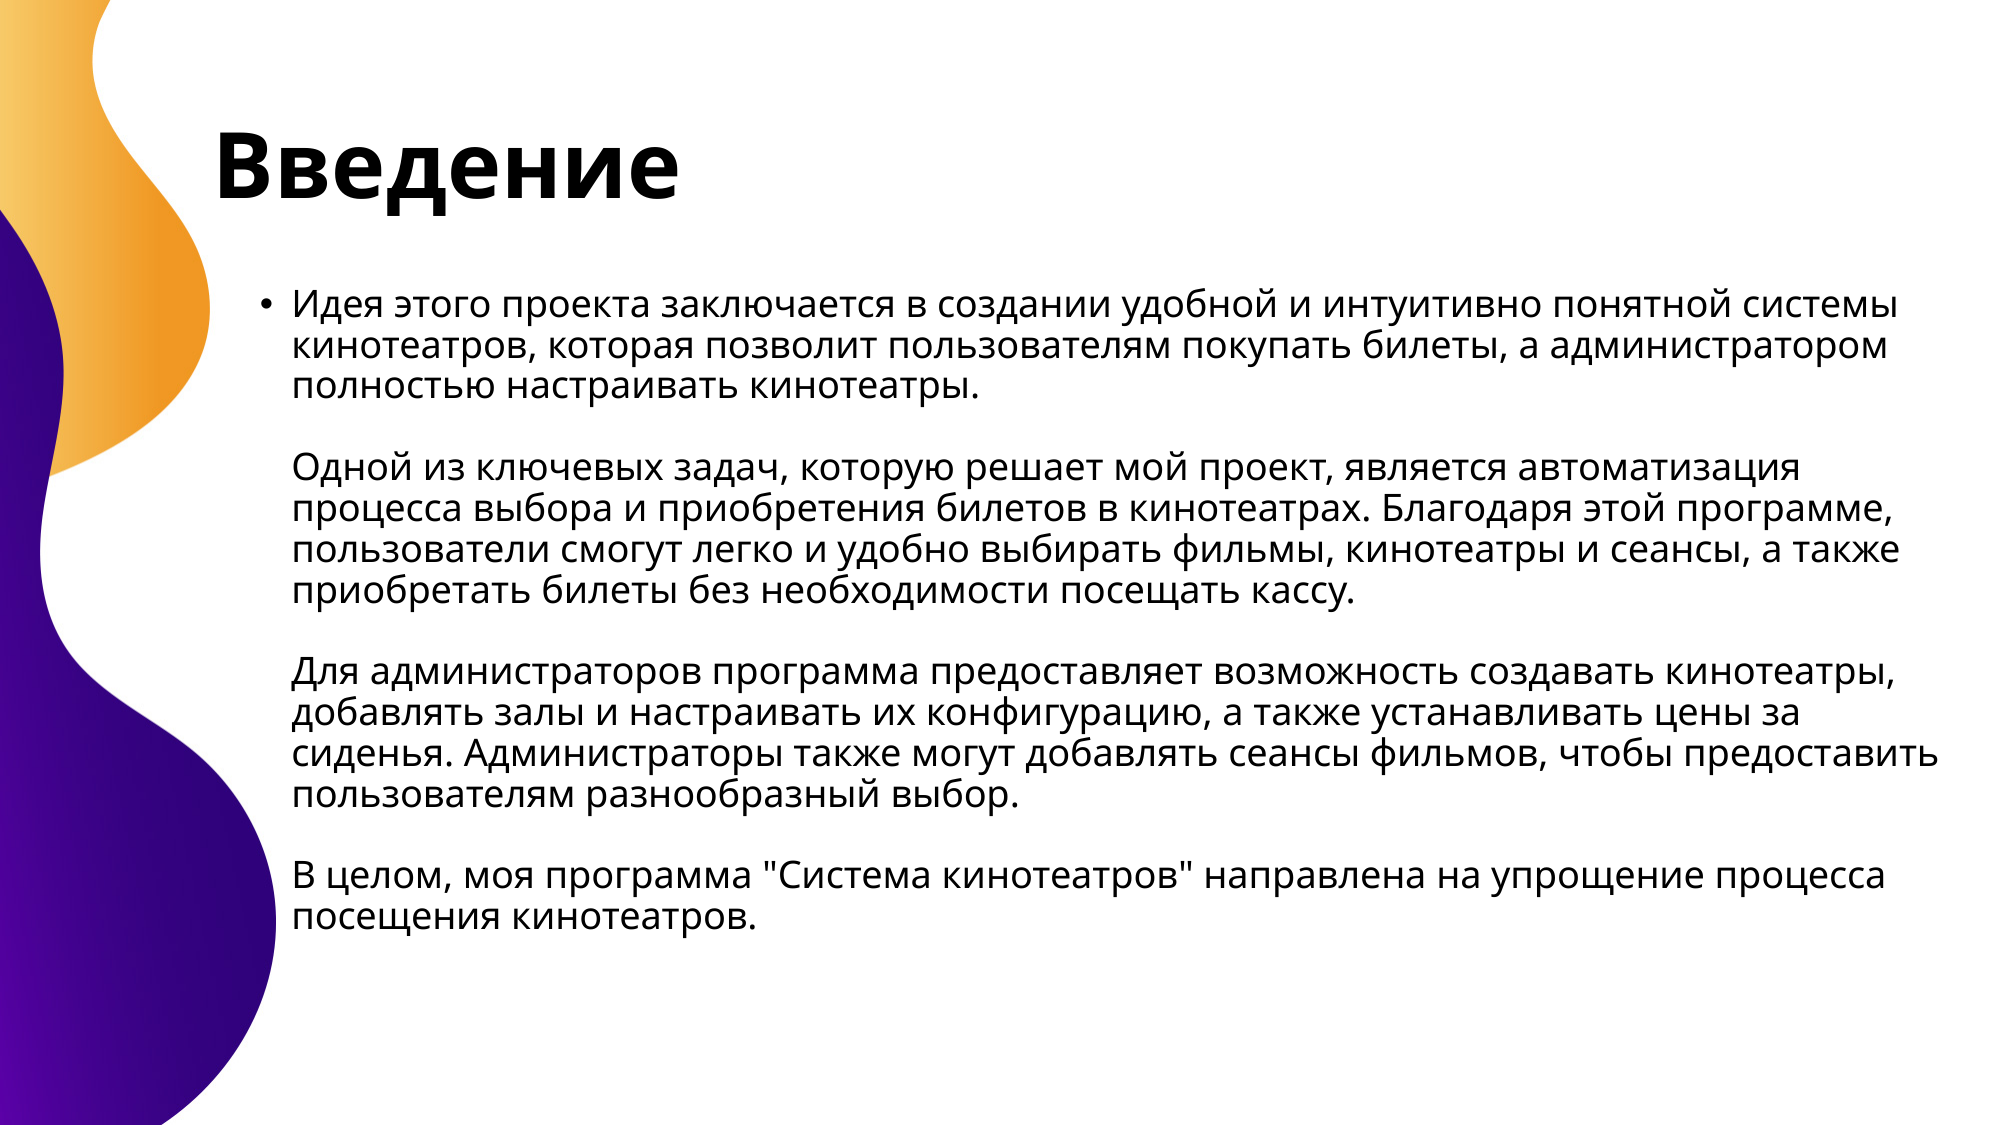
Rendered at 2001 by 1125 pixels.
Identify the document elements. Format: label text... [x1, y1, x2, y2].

list Идея этого проекта заключается в создании удобной и интуитивно понятной системы кинотеатров, которая позволит пользователям покупать билеты, а администратором полностью настраивать кинотеатры. Одной из ключевых задач, которую решает мой проект, является автоматизация процесса выбора и приобретения билетов в кинотеатрах. Благодаря этой программе, пользователи смогут легко и удобно выбирать фильмы, кинотеатры и сеансы, а также приобретать билеты без необходимости посещать кассу. Для администраторов программа предоставляет возможность создавать кинотеатры, добавлять залы и настраивать их конфигурацию, а также устанавливать цены за сиденья. Администраторы также могут добавлять сеансы фильмов, чтобы предоставить пользователям разнообразный выбор. В целом, моя программа "Система кинотеатров" направлена на упрощение процесса посещения кинотеатров. [244, 277, 1970, 992]
picture [0, 0, 2000, 1125]
title Введение [197, 59, 1923, 278]
